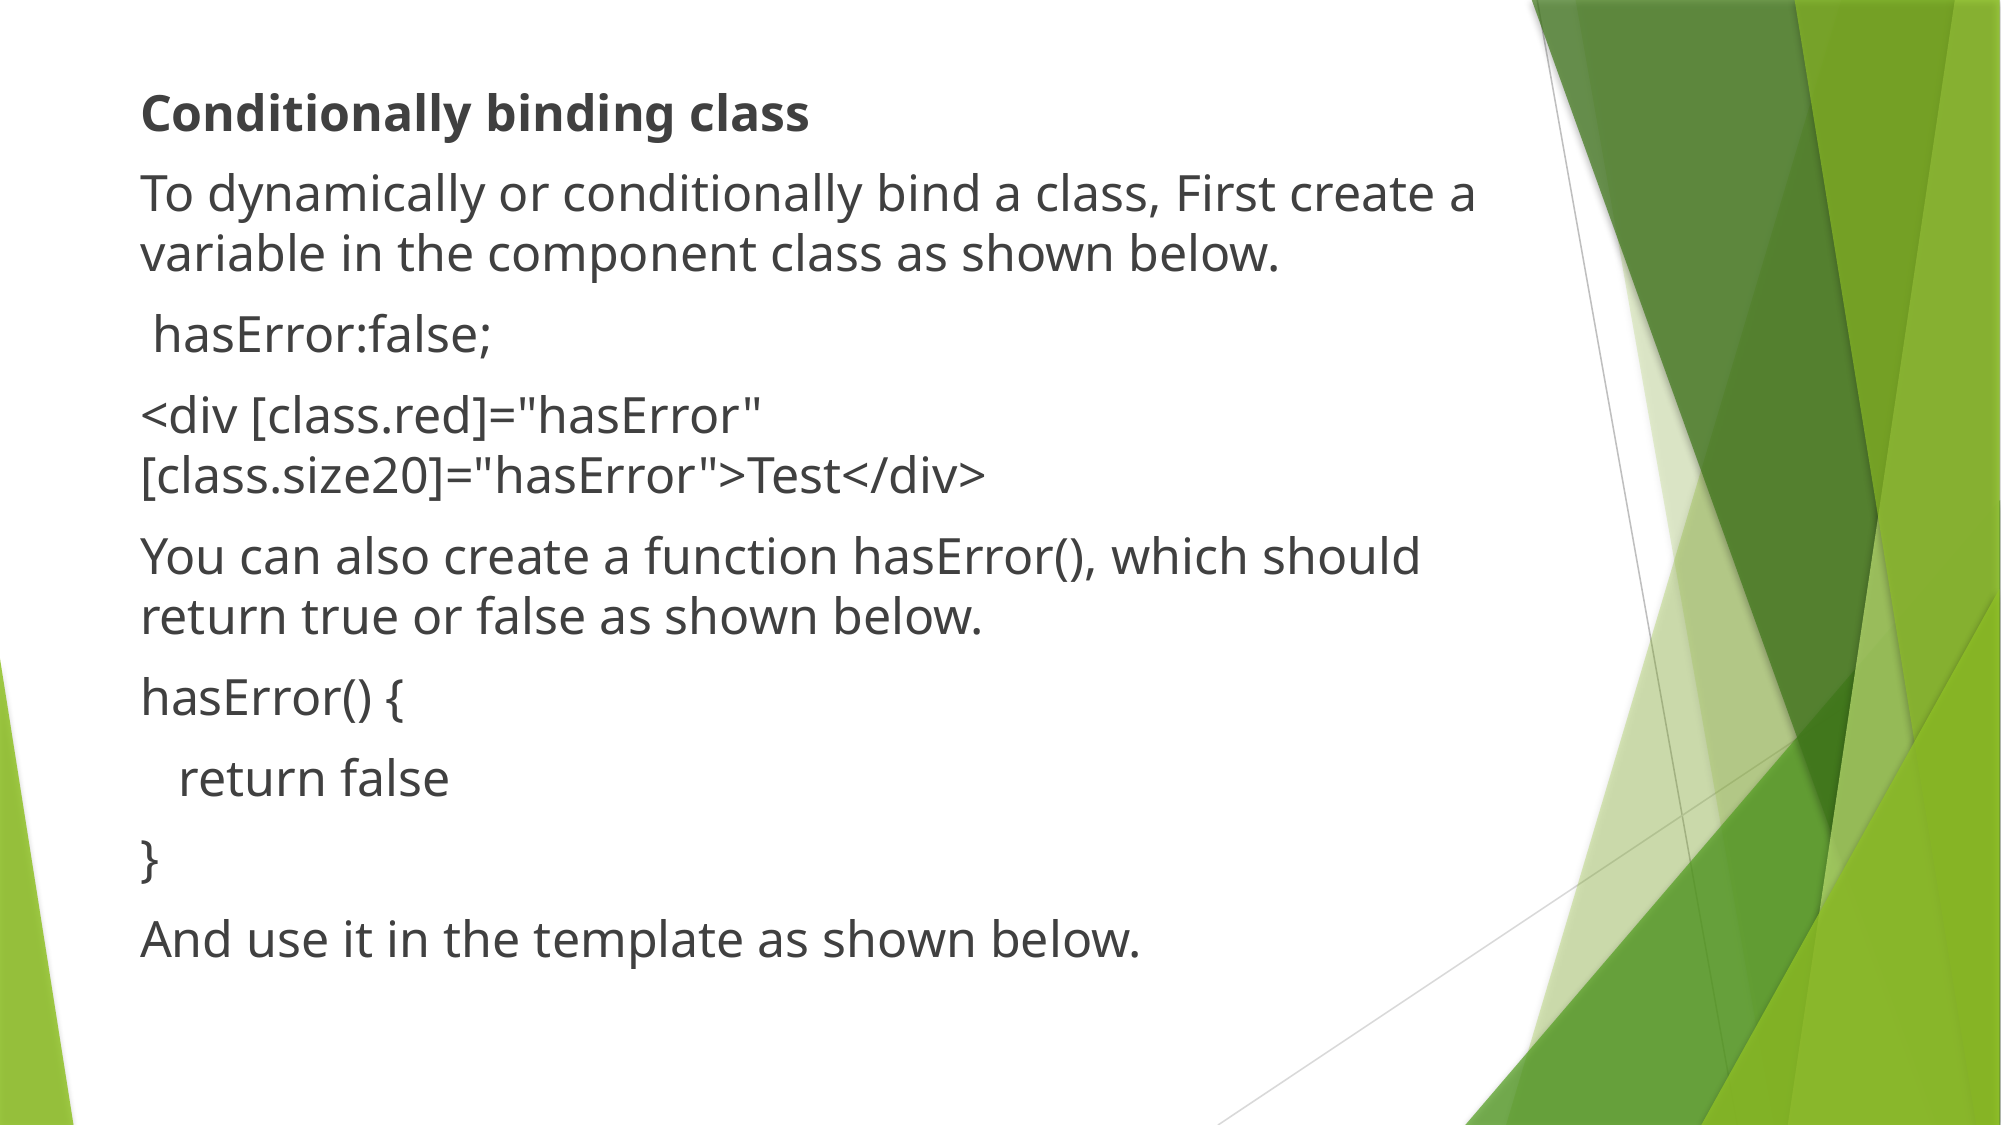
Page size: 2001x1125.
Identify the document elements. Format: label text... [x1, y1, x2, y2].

list Conditionally binding class To dynamically or conditionally bind a class, First create a variable in the component class as shown below. hasError:false; <div [class.red]="hasError" [class.size20]="hasError">Test</div> You can also create a function hasError(), which should return true or false as shown below. hasError() { return false } And use it in the template as shown below. [125, 73, 1522, 992]
